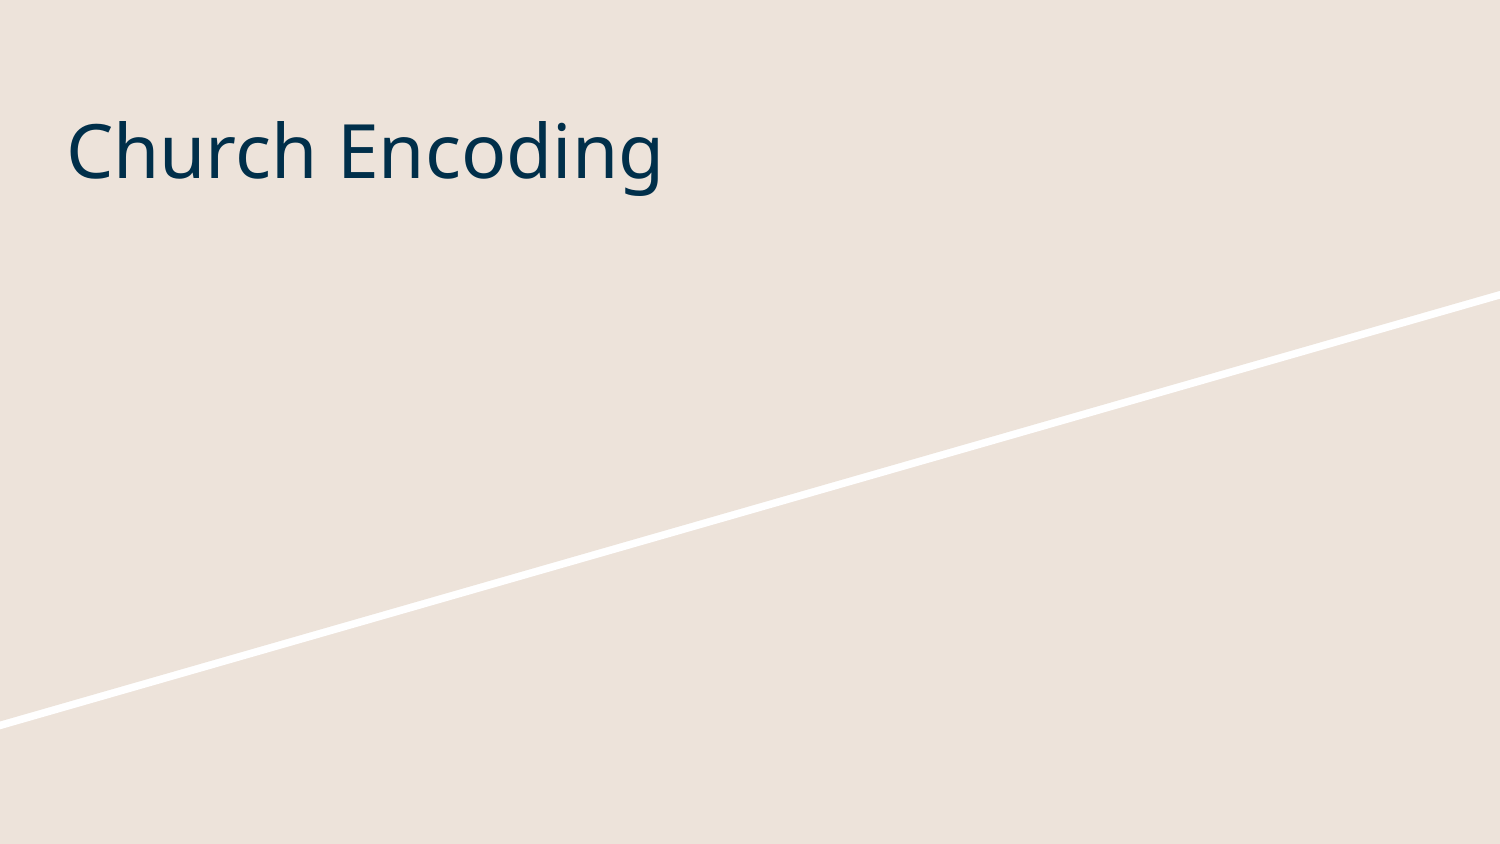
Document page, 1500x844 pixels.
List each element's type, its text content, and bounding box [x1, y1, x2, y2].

title Church Encoding [51, 88, 1449, 299]
